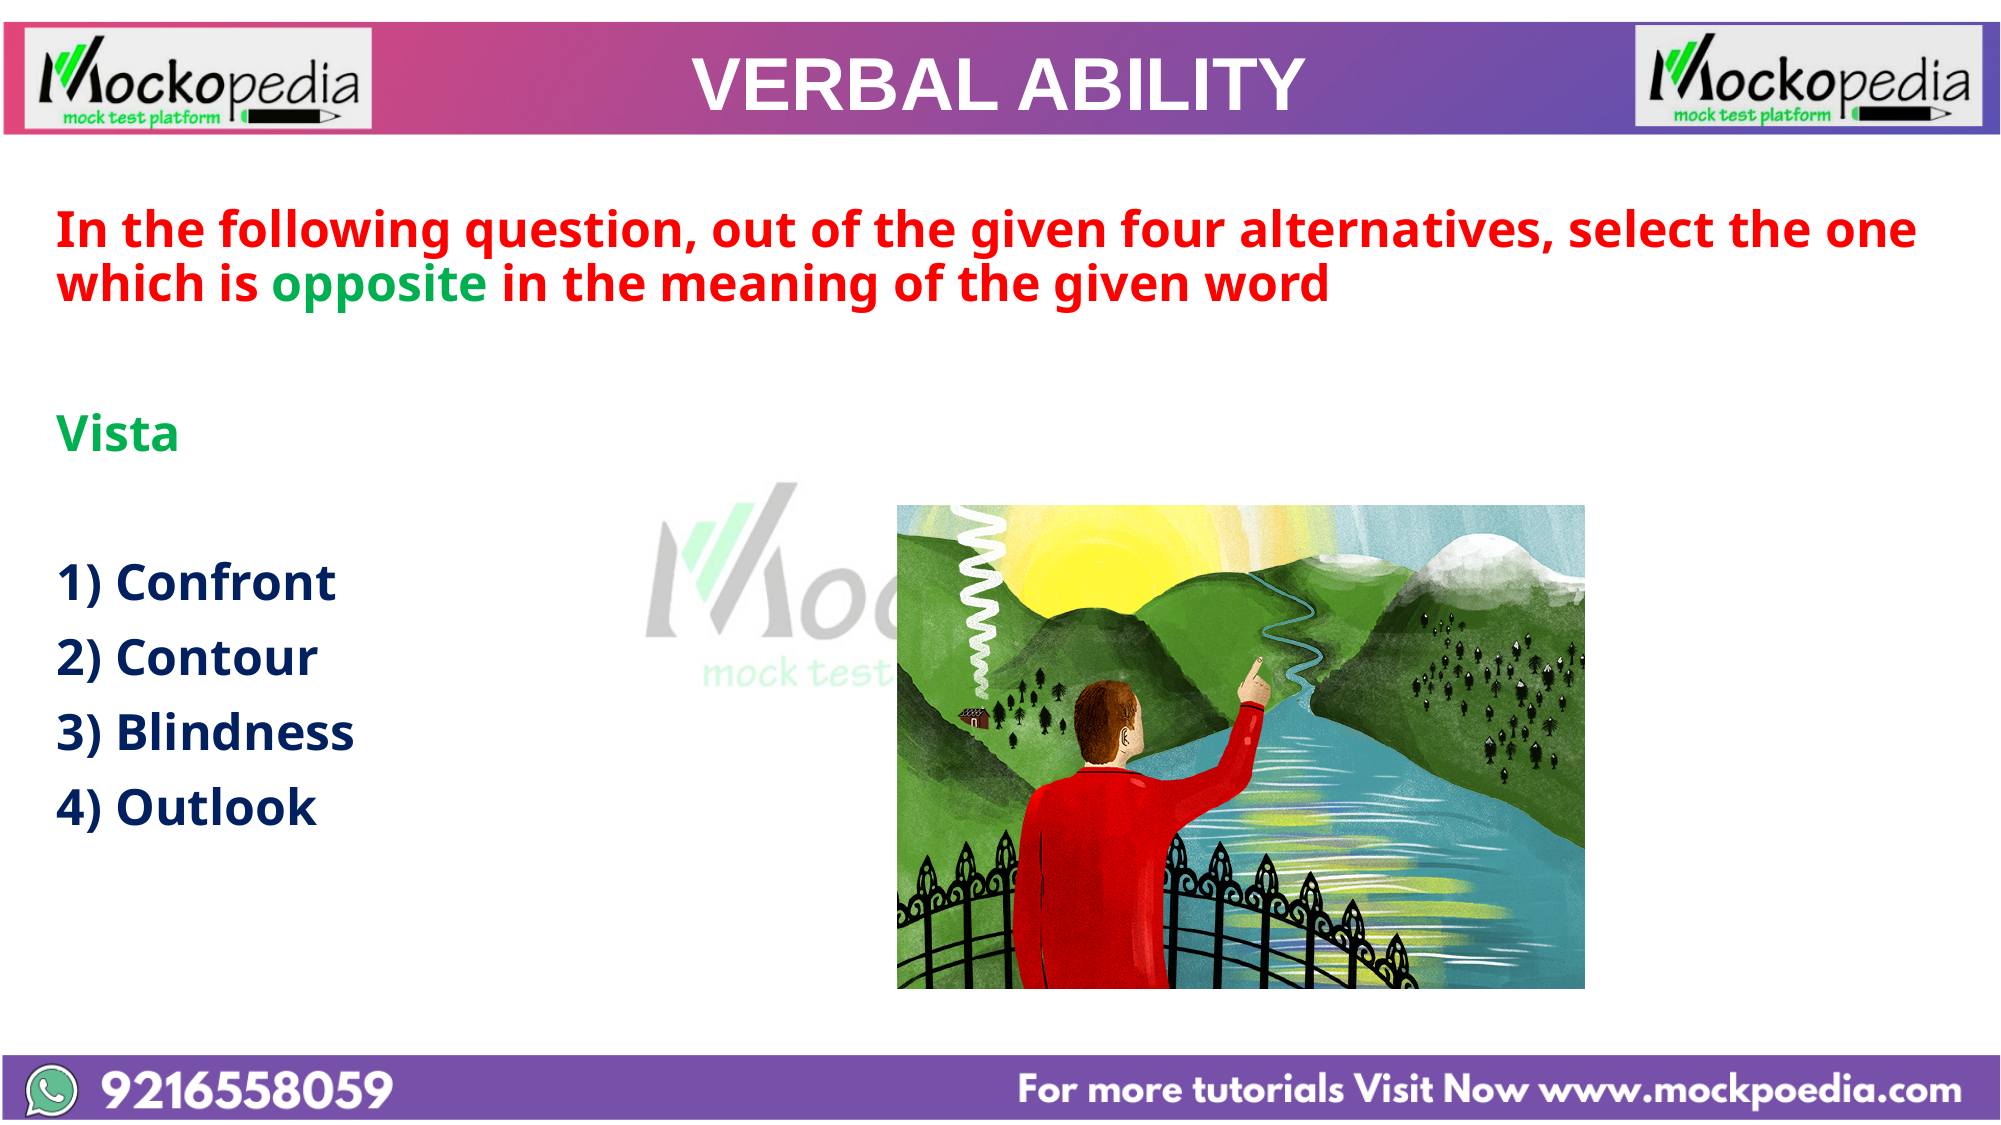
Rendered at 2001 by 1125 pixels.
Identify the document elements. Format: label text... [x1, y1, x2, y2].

title VERBAL ABILITY [41, 31, 1959, 142]
list In the following question, out of the given four alternatives, select the one which is opposite in the meaning of the given word Vista 1) Confront 2) Contour 3) Blindness 4) Outlook [41, 196, 1959, 1016]
picture [0, 0, 2001, 1125]
